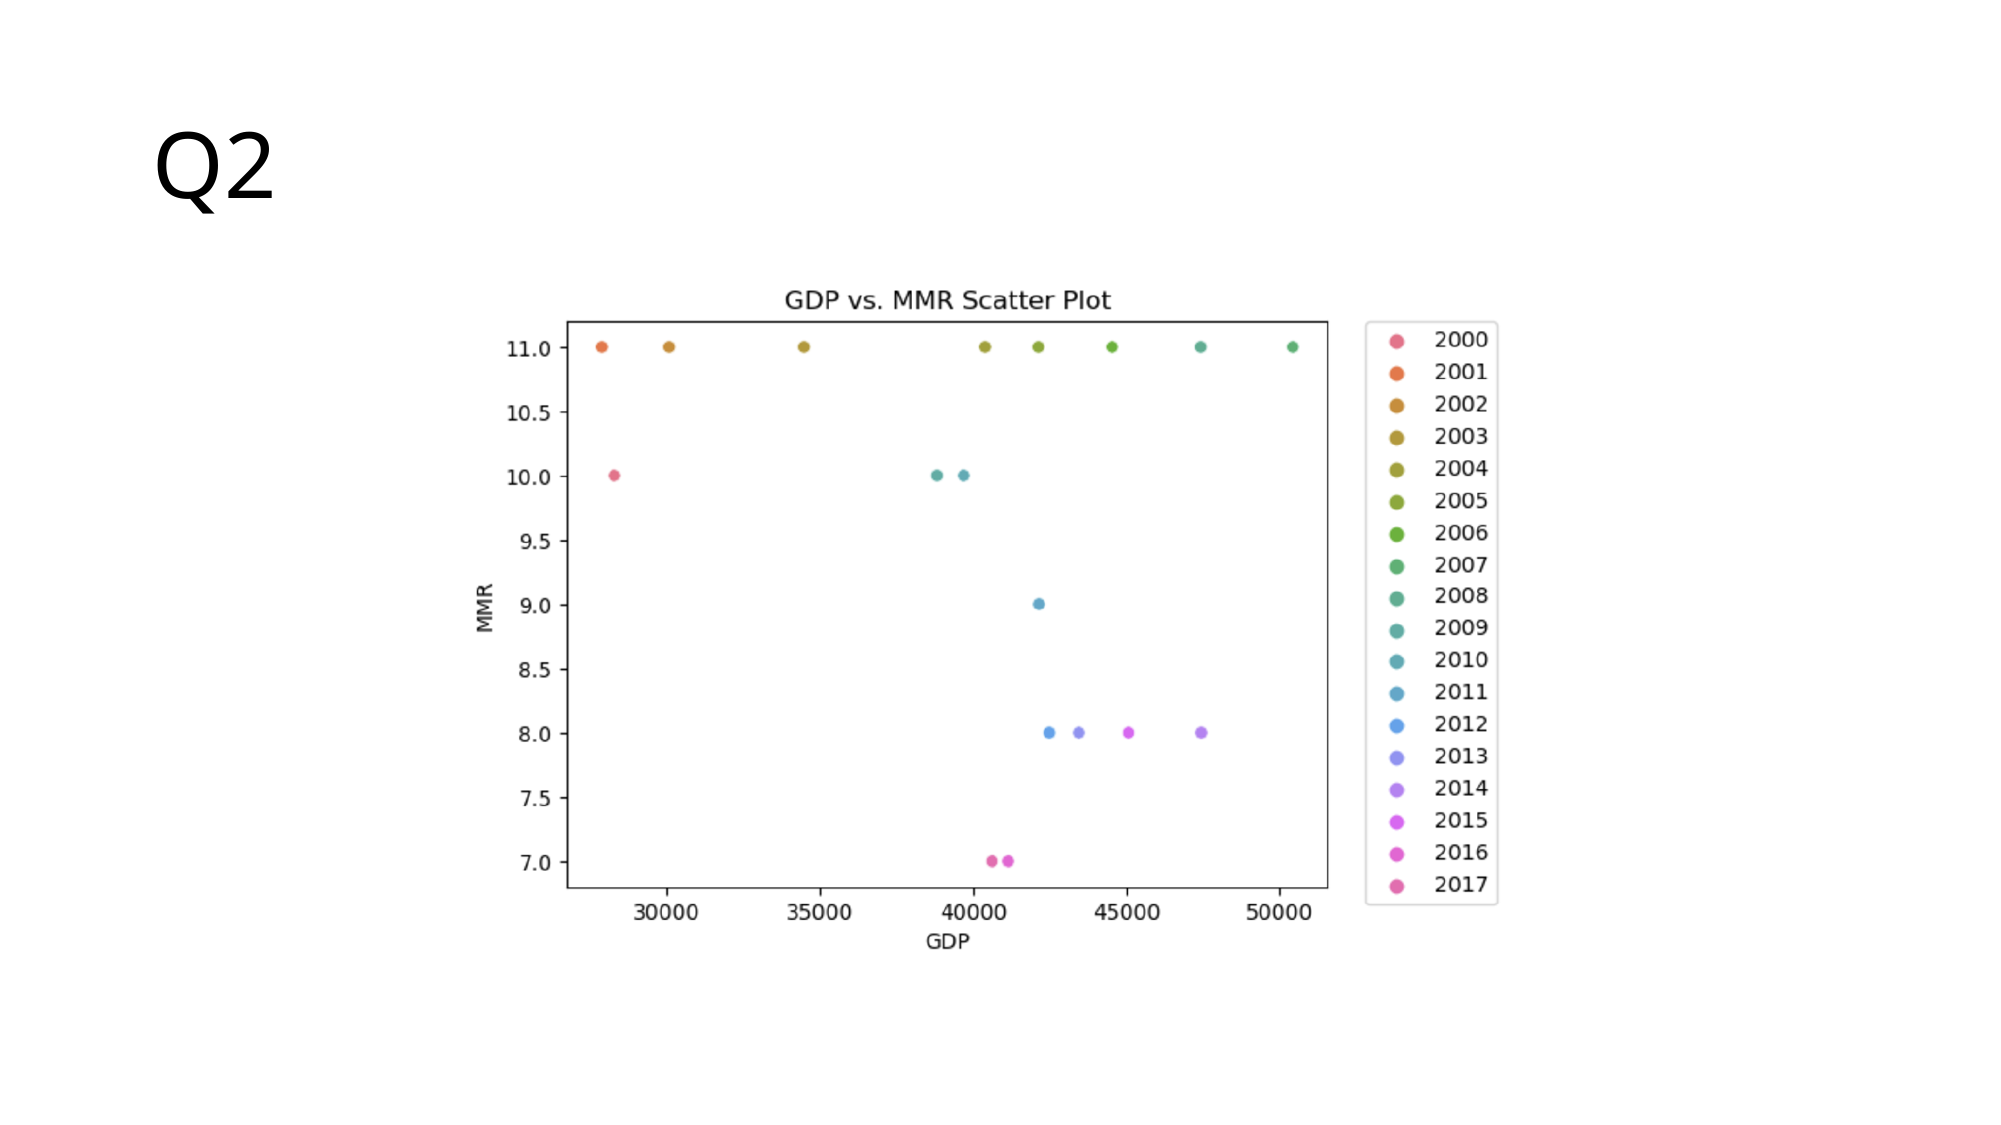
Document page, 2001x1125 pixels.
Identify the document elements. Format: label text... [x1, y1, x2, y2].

picture [462, 280, 1511, 953]
title Q2 [137, 59, 1863, 278]
